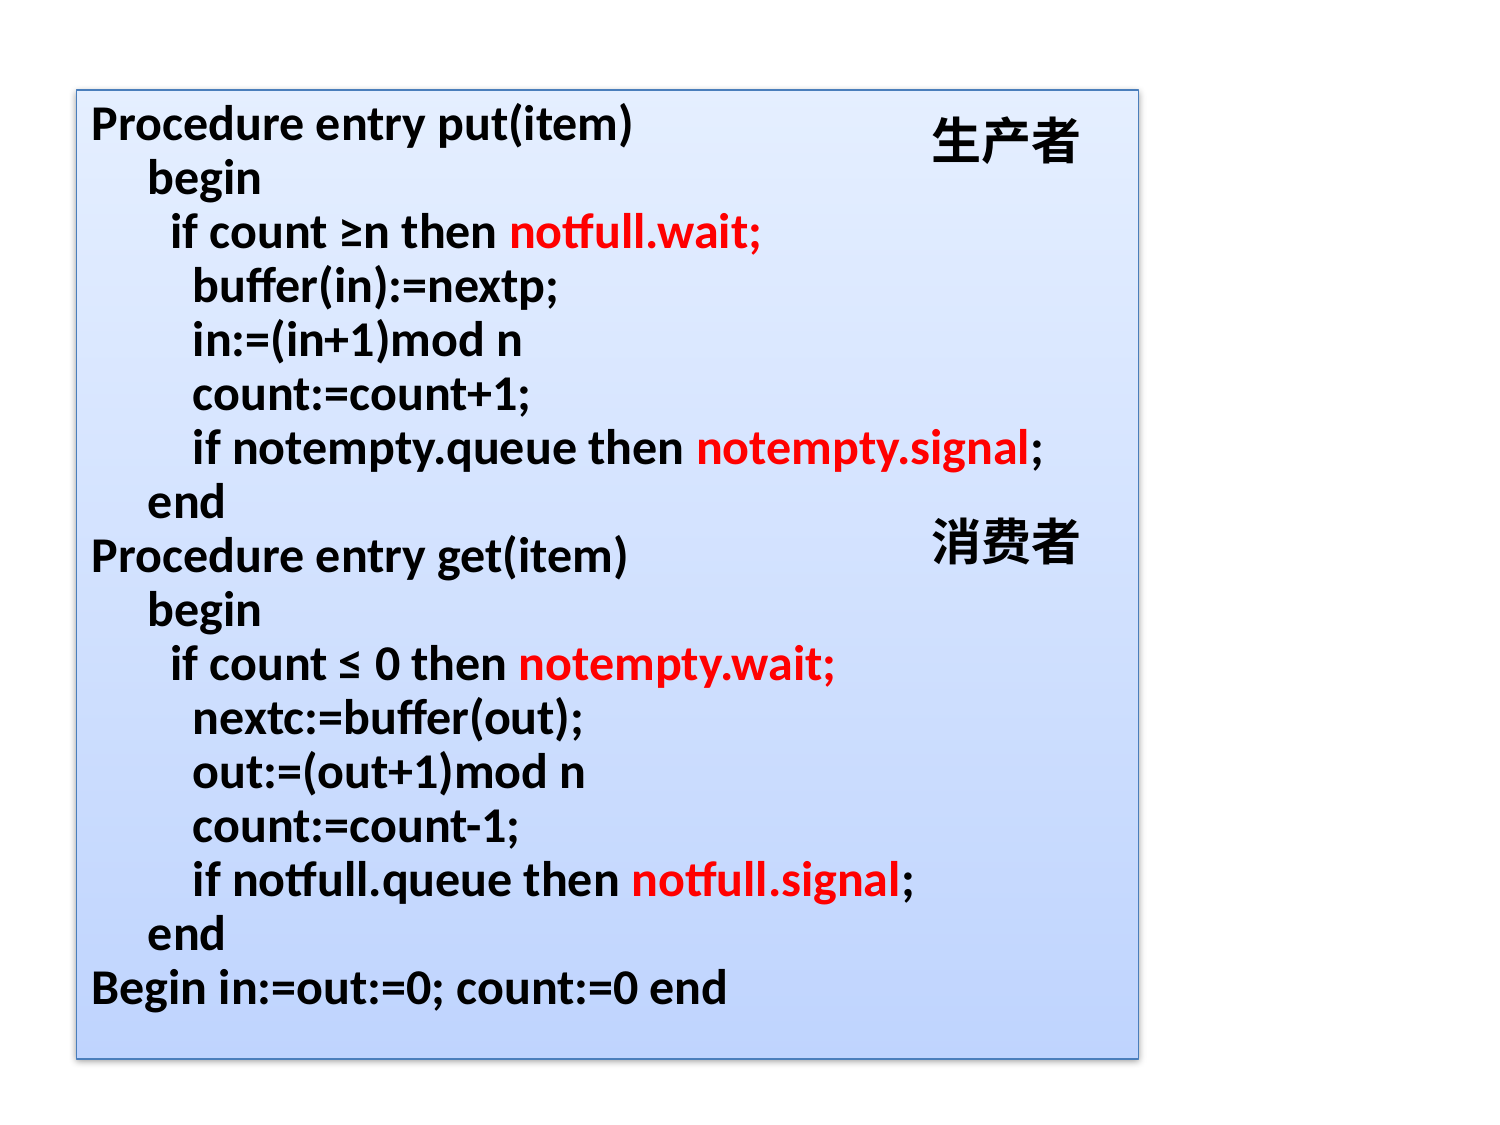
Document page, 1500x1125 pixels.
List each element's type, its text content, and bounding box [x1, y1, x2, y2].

text_box 生产者 [916, 101, 1097, 177]
text_box 消费者 [916, 503, 1097, 579]
list Procedure entry put(item) begin if count ≥n then notfull.wait; buffer(in):=nextp; in:=(in+1)mod n count:=count+1; if notempty.queue then notempty.signal; end Procedure entry get(item) begin if count ≤ 0 then notempty.wait; nextc:=buffer(out); out:=(out+1)mod n count:=count-1; if notfull.queue then notfull.signal; end Begin in:=out:=0; count:=0 end [76, 89, 1139, 1060]
